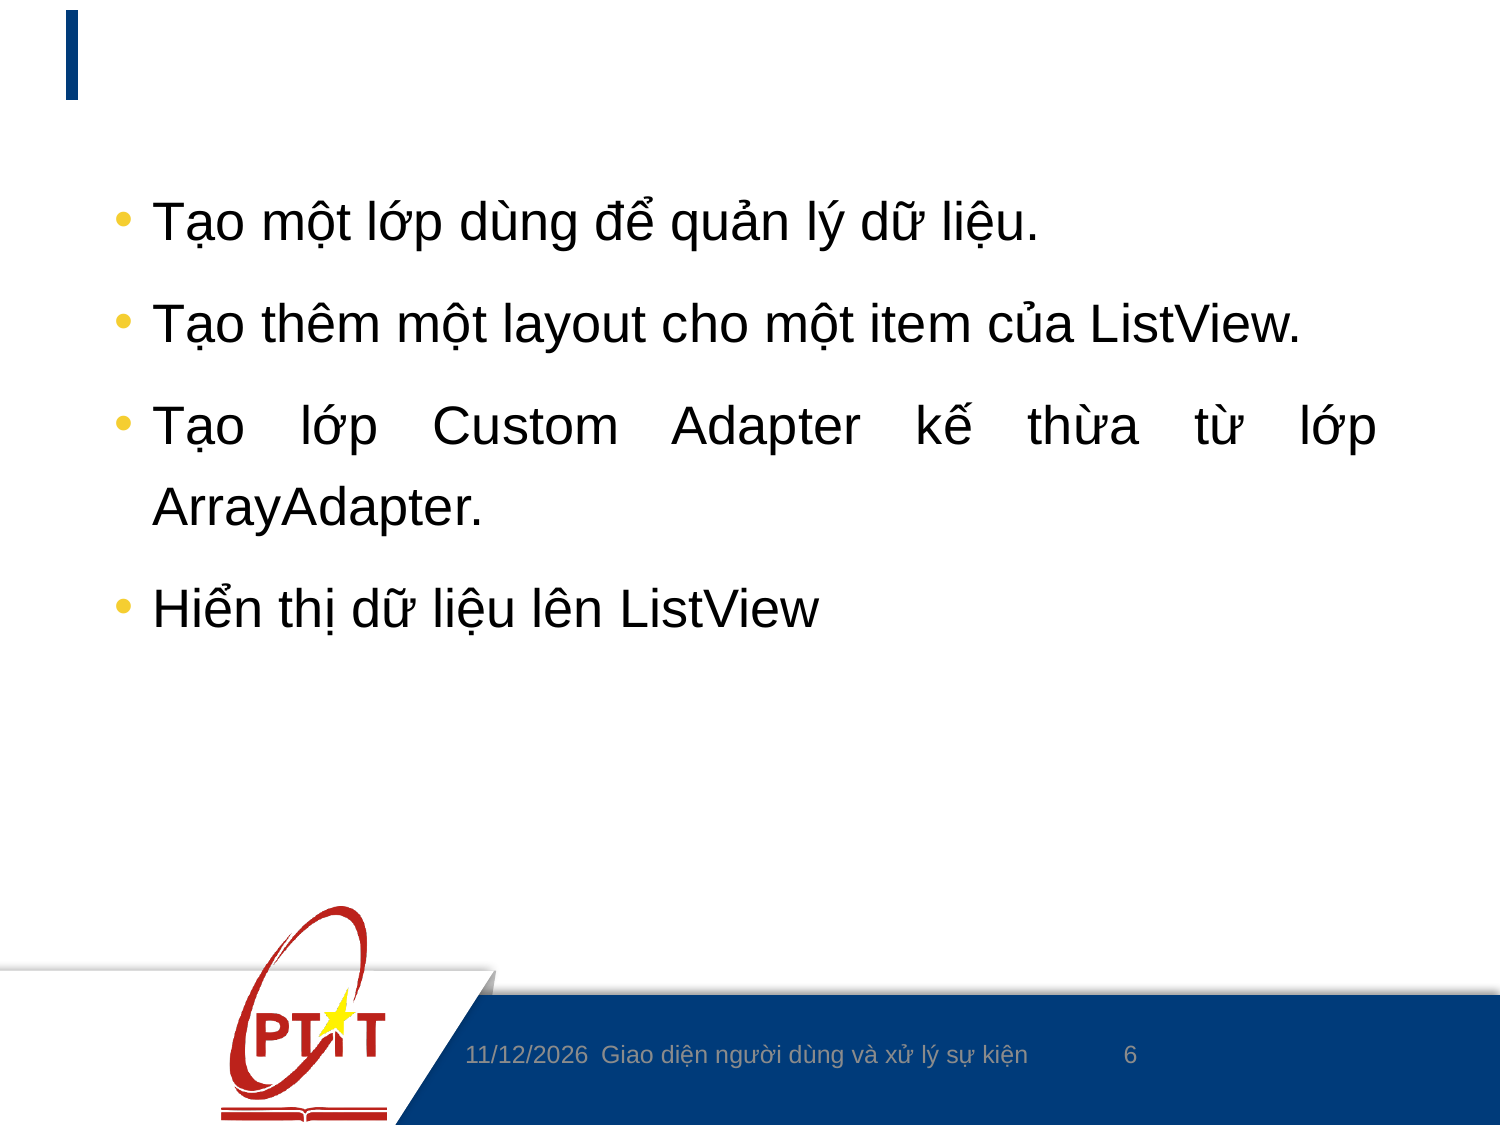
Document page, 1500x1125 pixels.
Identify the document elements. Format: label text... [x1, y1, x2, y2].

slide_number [450, 1023, 561, 1084]
list Tạo một lớp dùng để quản lý dữ liệu. Tạo thêm một layout cho một item của ListView. Tạo lớp Custom Adapter kế thừa từ lớp ArrayAdapter. Hiển thị dữ liệu lên ListView [99, 162, 1394, 882]
picture [221, 906, 387, 1122]
slide_number 6 [815, 1023, 1153, 1084]
footer Giao diện người dùng và xử lý sự kiện [561, 1023, 815, 1084]
